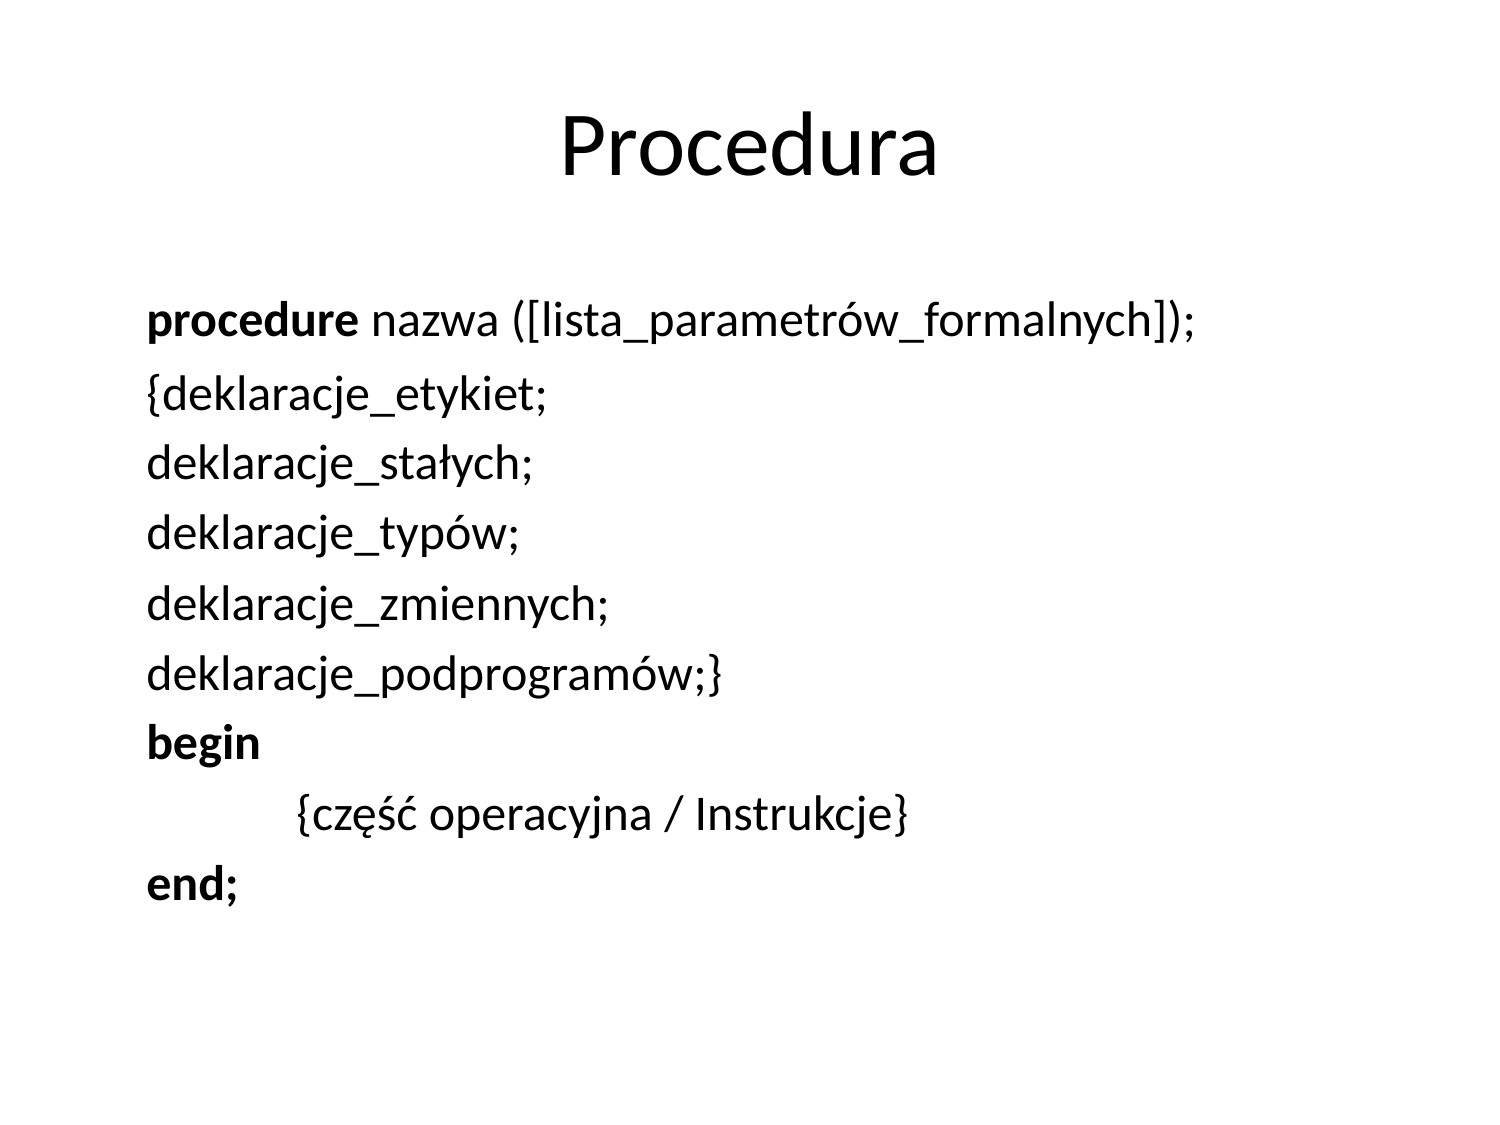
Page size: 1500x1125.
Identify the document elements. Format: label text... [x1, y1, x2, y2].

list procedure nazwa ([lista_parametrów_formalnych]); {deklaracje_etykiet; deklaracje_stałych; deklaracje_typów; deklaracje_zmiennych; deklaracje_podprogramów;} begin {część operacyjna / Instrukcje} end; [75, 262, 1425, 1005]
title Procedura [75, 45, 1425, 233]
